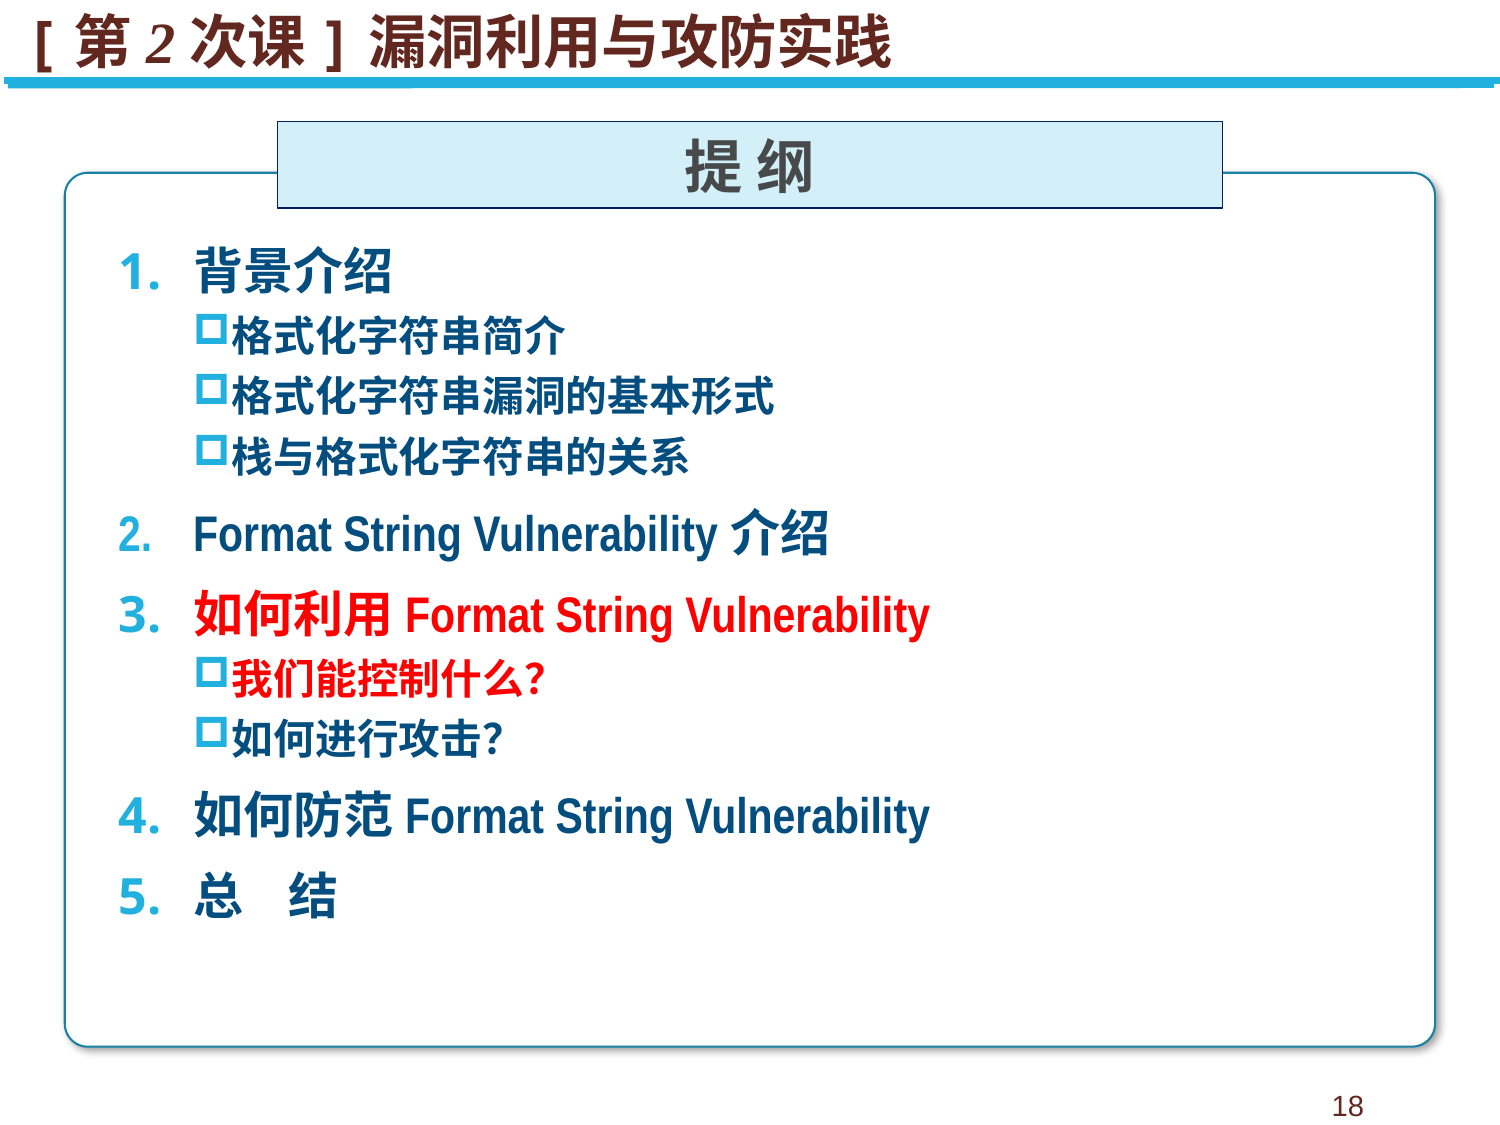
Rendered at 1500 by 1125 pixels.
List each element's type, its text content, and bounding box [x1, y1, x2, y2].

text_box [第2次课]漏洞利用与攻防实践 [9, 3, 1218, 86]
list 提 纲 [277, 121, 1223, 209]
slide_number 18 [1316, 1084, 1490, 1125]
list 背景介绍 格式化字符串简介 格式化字符串漏洞的基本形式 栈与格式化字符串的关系 Format String Vulnerability介绍 如何利用Format String Vulnerability 我们能控制什么？ 如何进行攻击？ 如何防范Format String Vulnerability 总 结 [103, 231, 1397, 1031]
